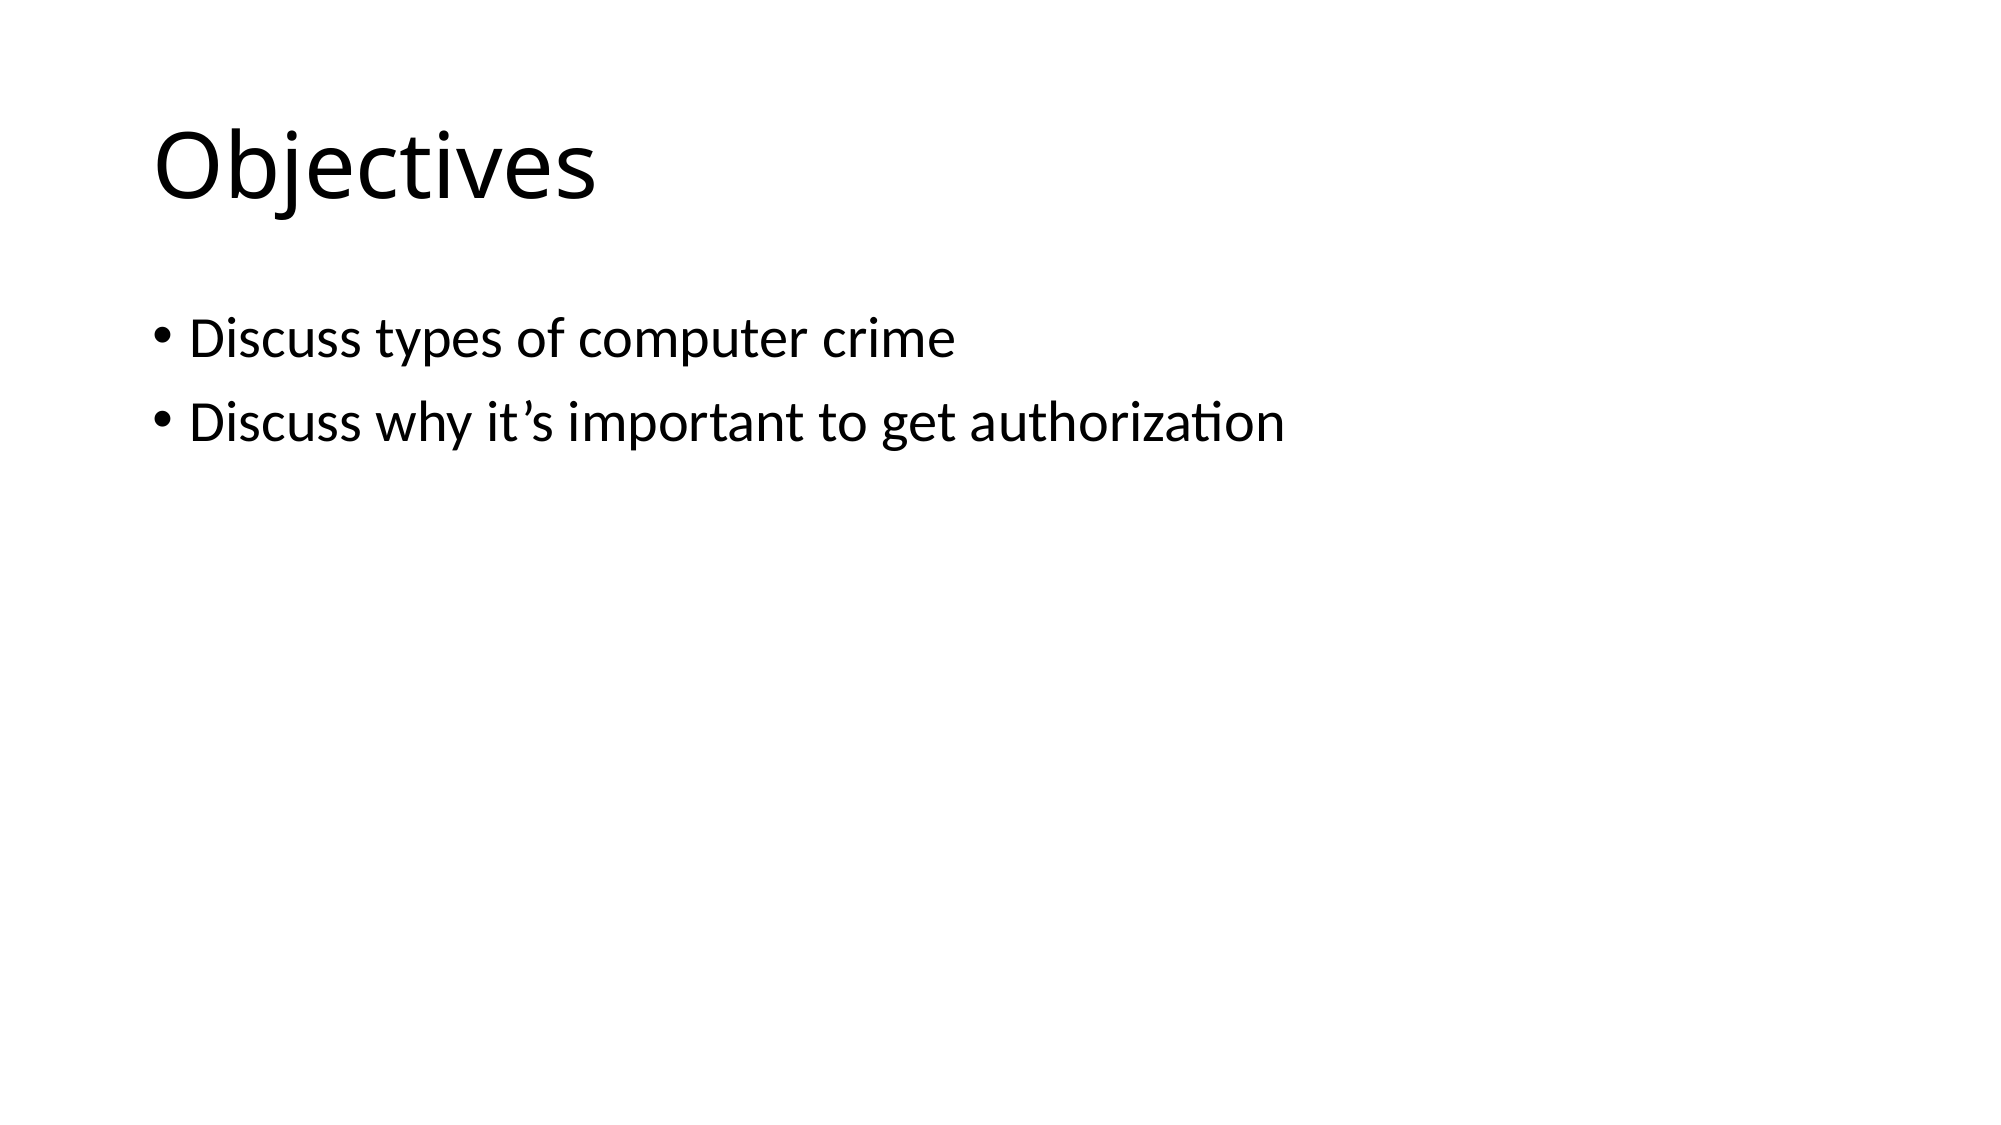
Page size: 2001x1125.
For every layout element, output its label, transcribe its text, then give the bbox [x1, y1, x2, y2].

list Discuss types of computer crime Discuss why it’s important to get authorization [137, 299, 1863, 1014]
title Objectives [137, 59, 1863, 278]
